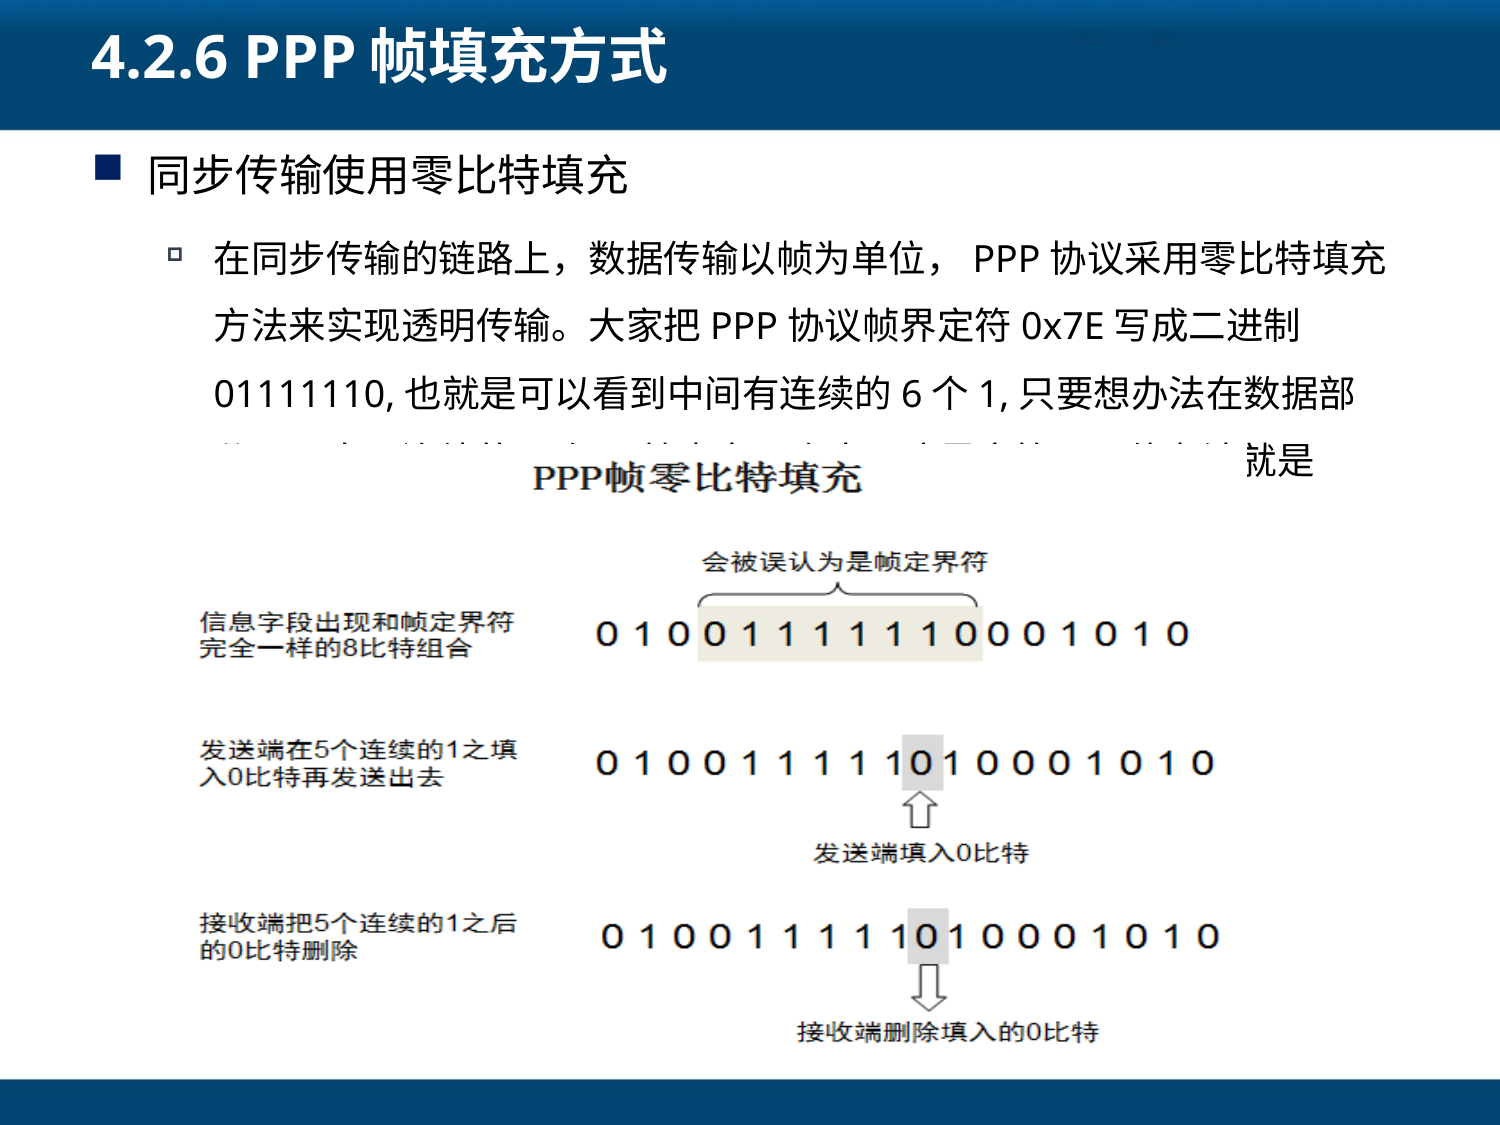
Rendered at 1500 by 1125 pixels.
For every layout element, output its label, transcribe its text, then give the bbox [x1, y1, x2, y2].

list 同步传输使用零比特填充 在同步传输的链路上，数据传输以帧为单位，PPP协议采用零比特填充方法来实现透明传输。大家把PPP协议帧界定符0x7E写成二进制01111110,也就是可以看到中间有连续的6个1,只要想办法在数据部分不要出现连续的6个1,就肯定不会出现这界定符。具体办法就是“零比特填充法”。 [76, 113, 1404, 752]
title 4.2.6 PPP帧填充方式 [76, 19, 1427, 100]
picture [0, 0, 1500, 1125]
